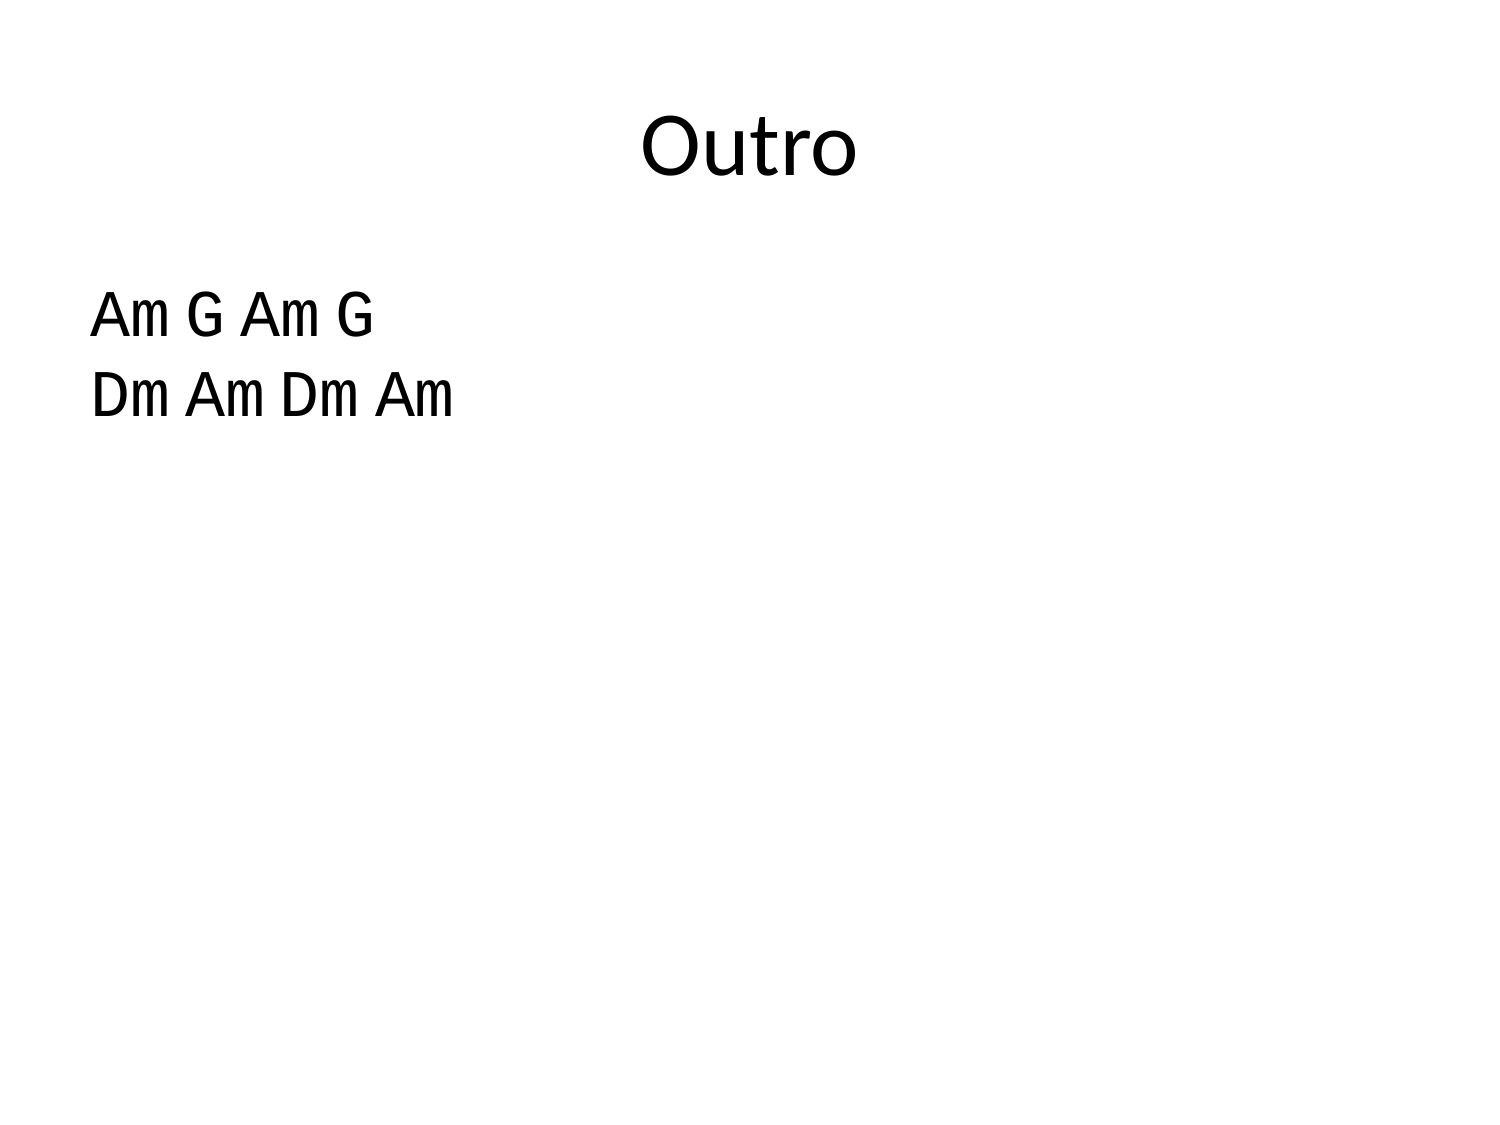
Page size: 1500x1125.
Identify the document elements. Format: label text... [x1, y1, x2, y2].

list Am G Am G Dm Am Dm Am [75, 262, 1425, 1005]
title Outro [75, 45, 1425, 233]
